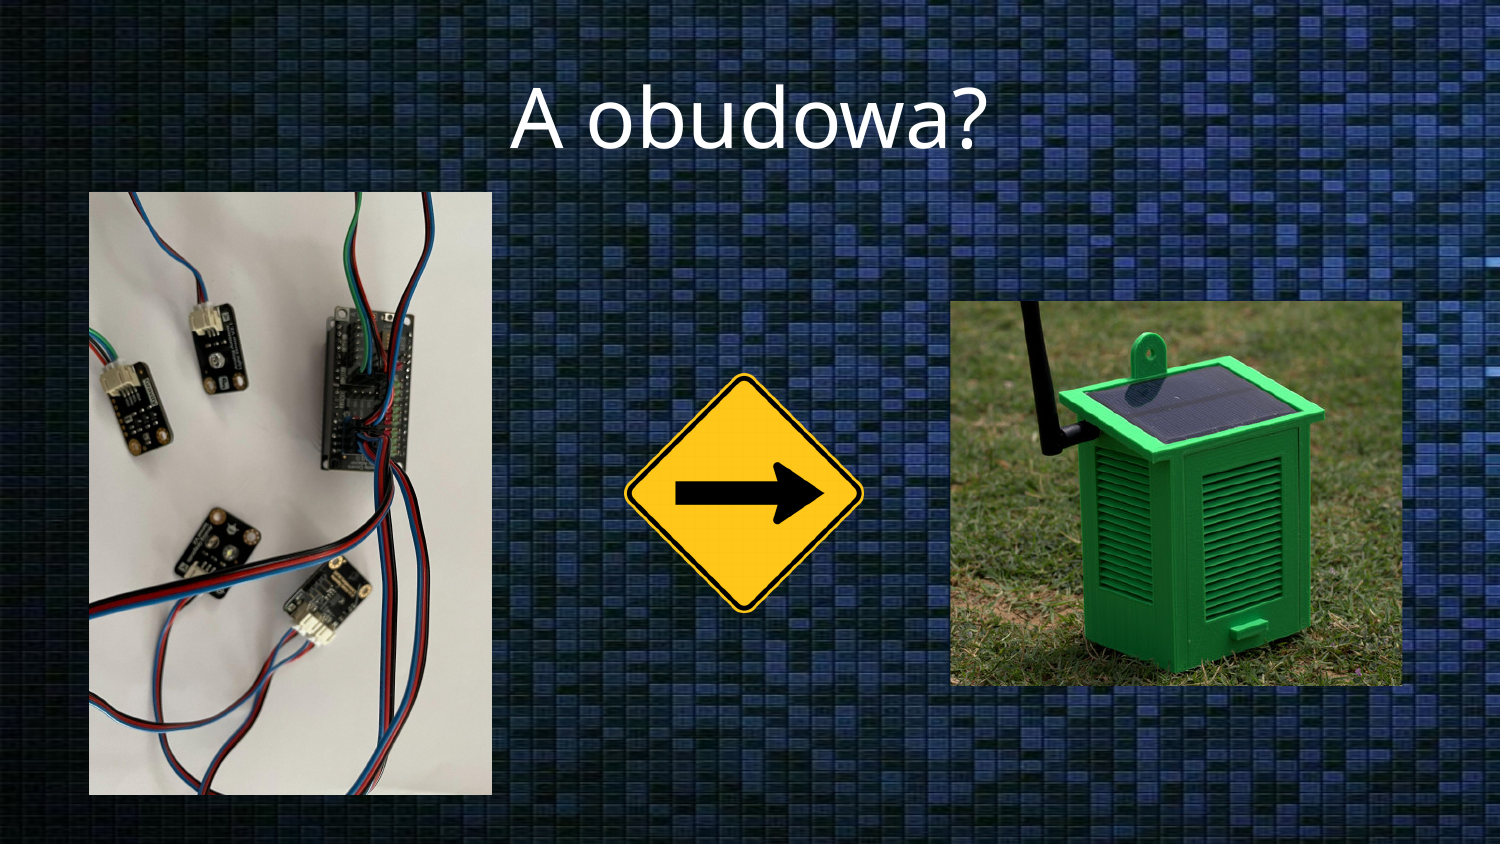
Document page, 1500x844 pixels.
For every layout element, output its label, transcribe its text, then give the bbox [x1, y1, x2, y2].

title A obudowa? [51, 49, 1449, 169]
picture [0, 0, 1500, 844]
